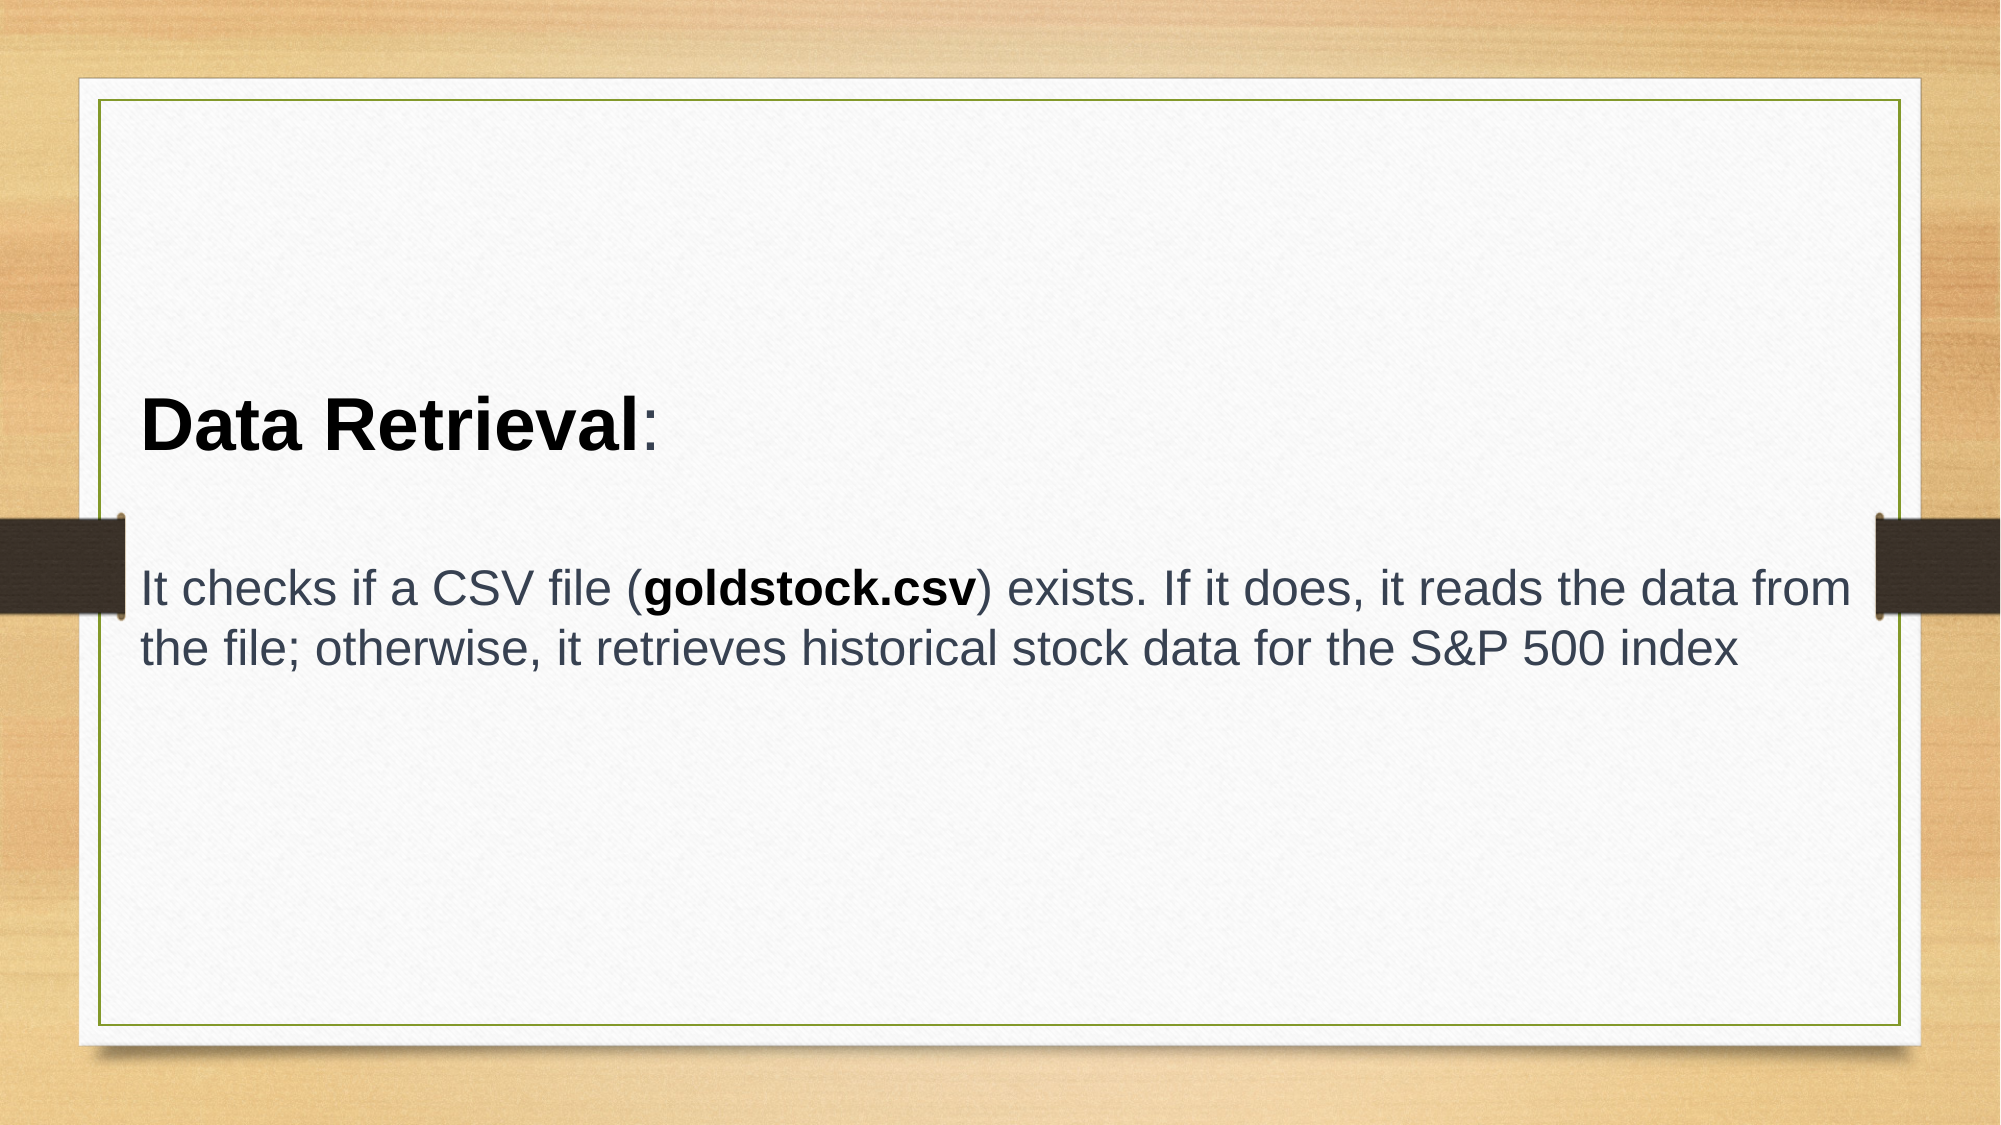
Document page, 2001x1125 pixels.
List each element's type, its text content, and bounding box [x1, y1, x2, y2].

text_box Data Retrieval: It checks if a CSV file (goldstock.csv) exists. If it does, it reads the data from the file; otherwise, it retrieves historical stock data for the S&P 500 index [125, 368, 1875, 729]
picture [0, 0, 2001, 1125]
